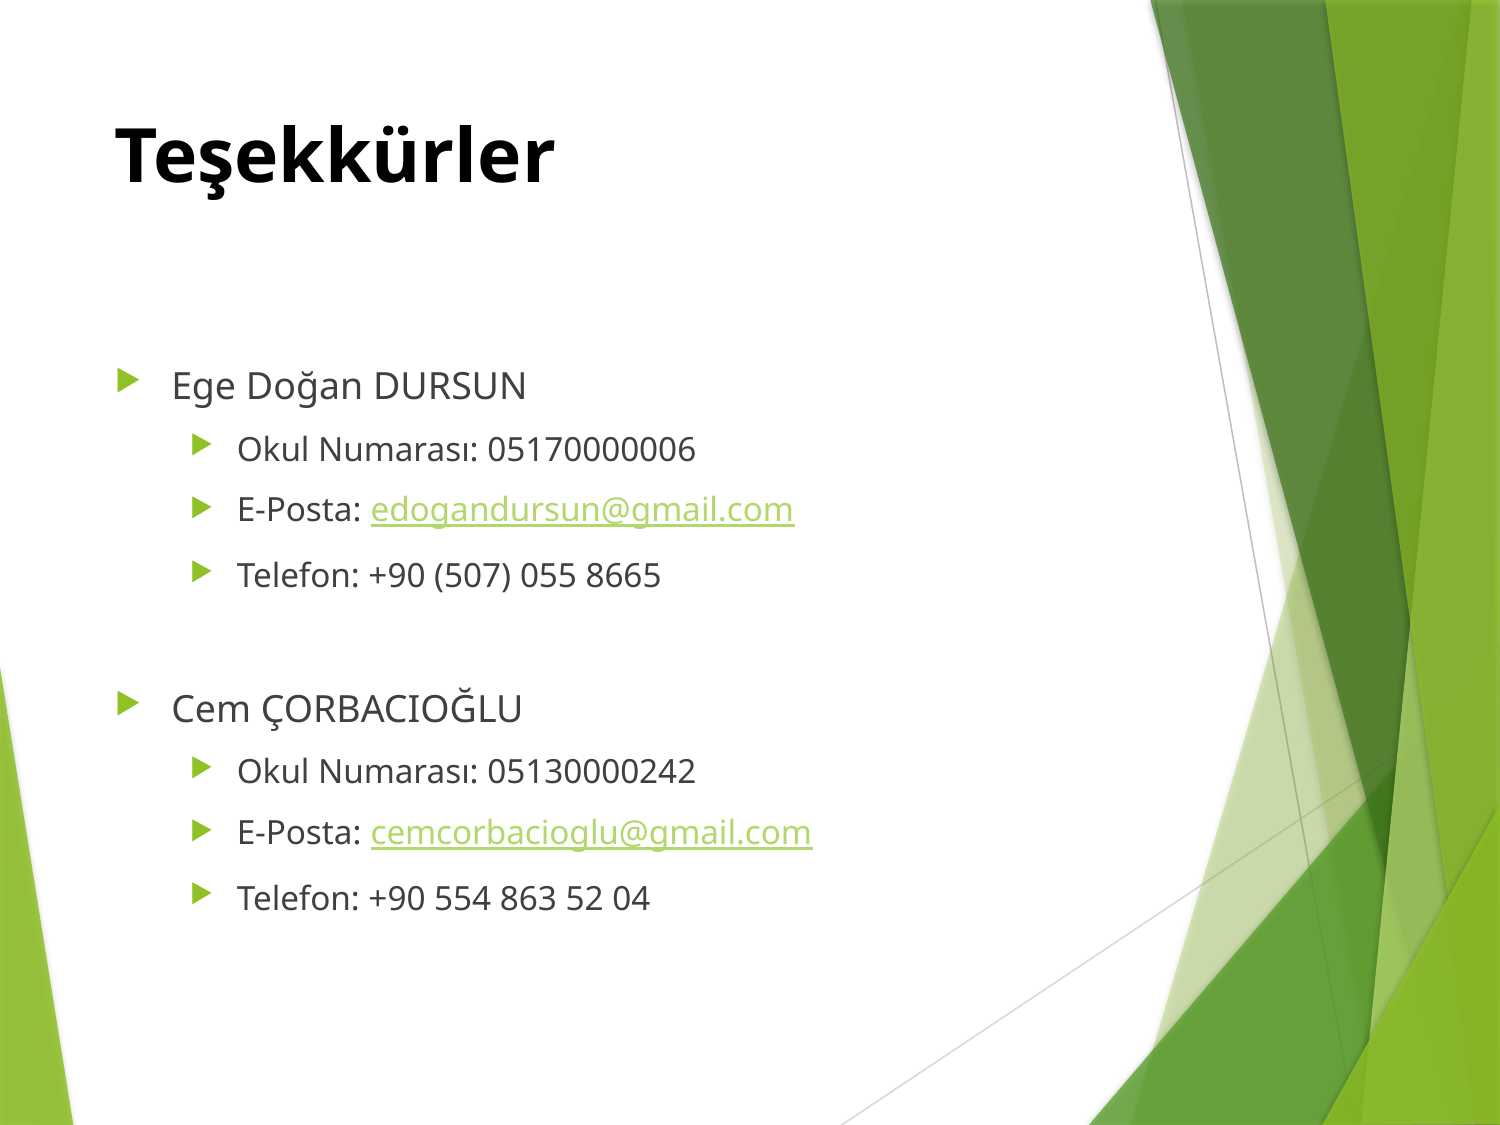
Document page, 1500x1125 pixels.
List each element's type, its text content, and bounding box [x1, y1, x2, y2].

title Teşekkürler [99, 99, 1142, 317]
list Ege Doğan DURSUN Okul Numarası: 05170000006 E-Posta: edogandursun@gmail.com Telefon: +90 (507) 055 8665 Cem ÇORBACIOĞLU Okul Numarası: 05130000242 E-Posta: cemcorbacioglu@gmail.com Telefon: +90 554 863 52 04 [99, 354, 1142, 992]
